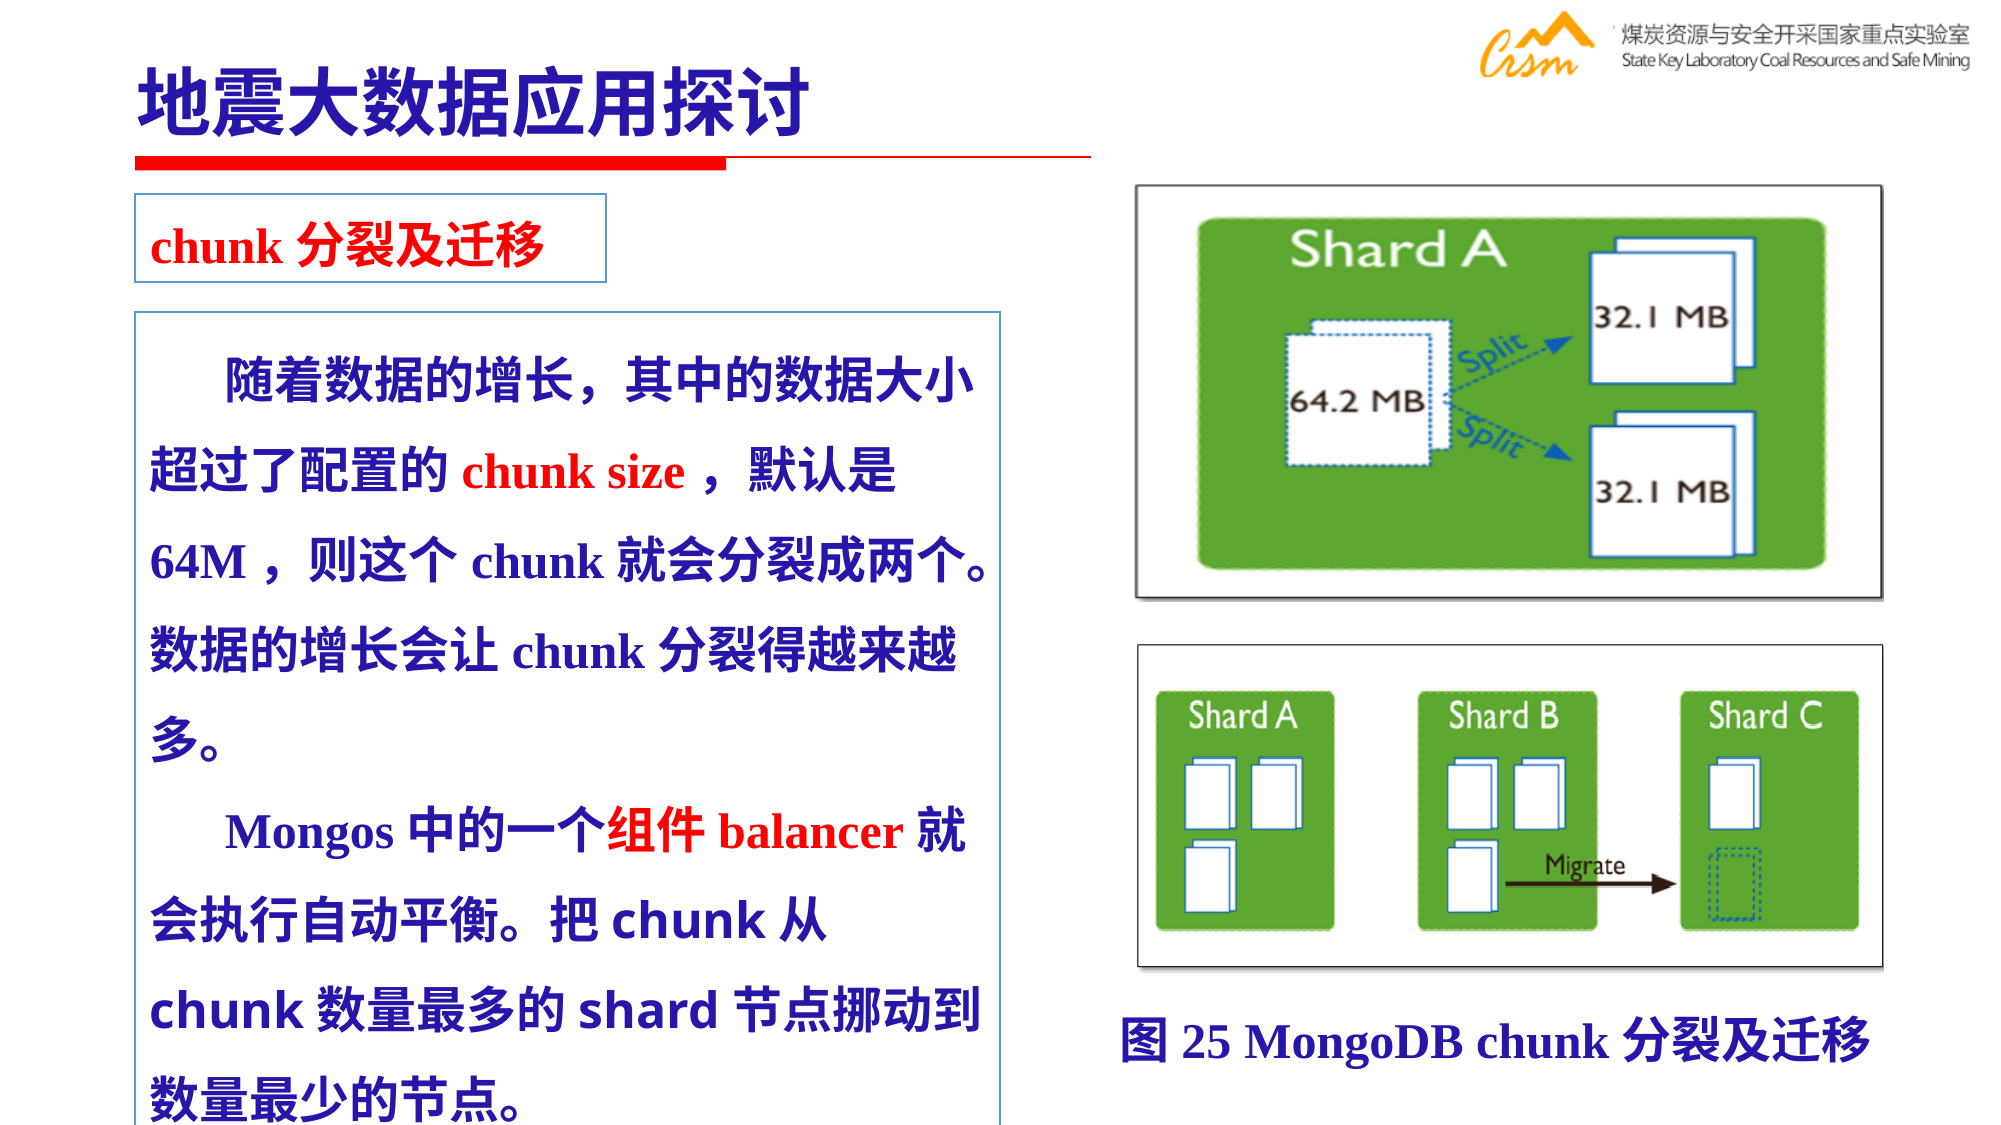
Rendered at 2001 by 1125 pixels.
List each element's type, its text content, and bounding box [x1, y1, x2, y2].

picture [1132, 182, 1884, 602]
picture [1444, 9, 2000, 82]
text_box [135, 156, 1092, 171]
text_box 图25 MongoDB chunk分裂及迁移 [1104, 1001, 1887, 1076]
list chunk分裂及迁移 [134, 193, 607, 283]
text_box 地震大数据应用探讨 [121, 48, 1135, 145]
picture [1132, 640, 1884, 973]
text_box 随着数据的增长，其中的数据大小超过了配置的chunk size，默认是64M，则这个chunk就会分裂成两个。数据的增长会让chunk分裂得越来越多。 Mongos中的一个组件balancer就会执行自动平衡。把chunk从chunk数量最多的shard节点挪动到数量最少的节点。 [134, 311, 1001, 1125]
